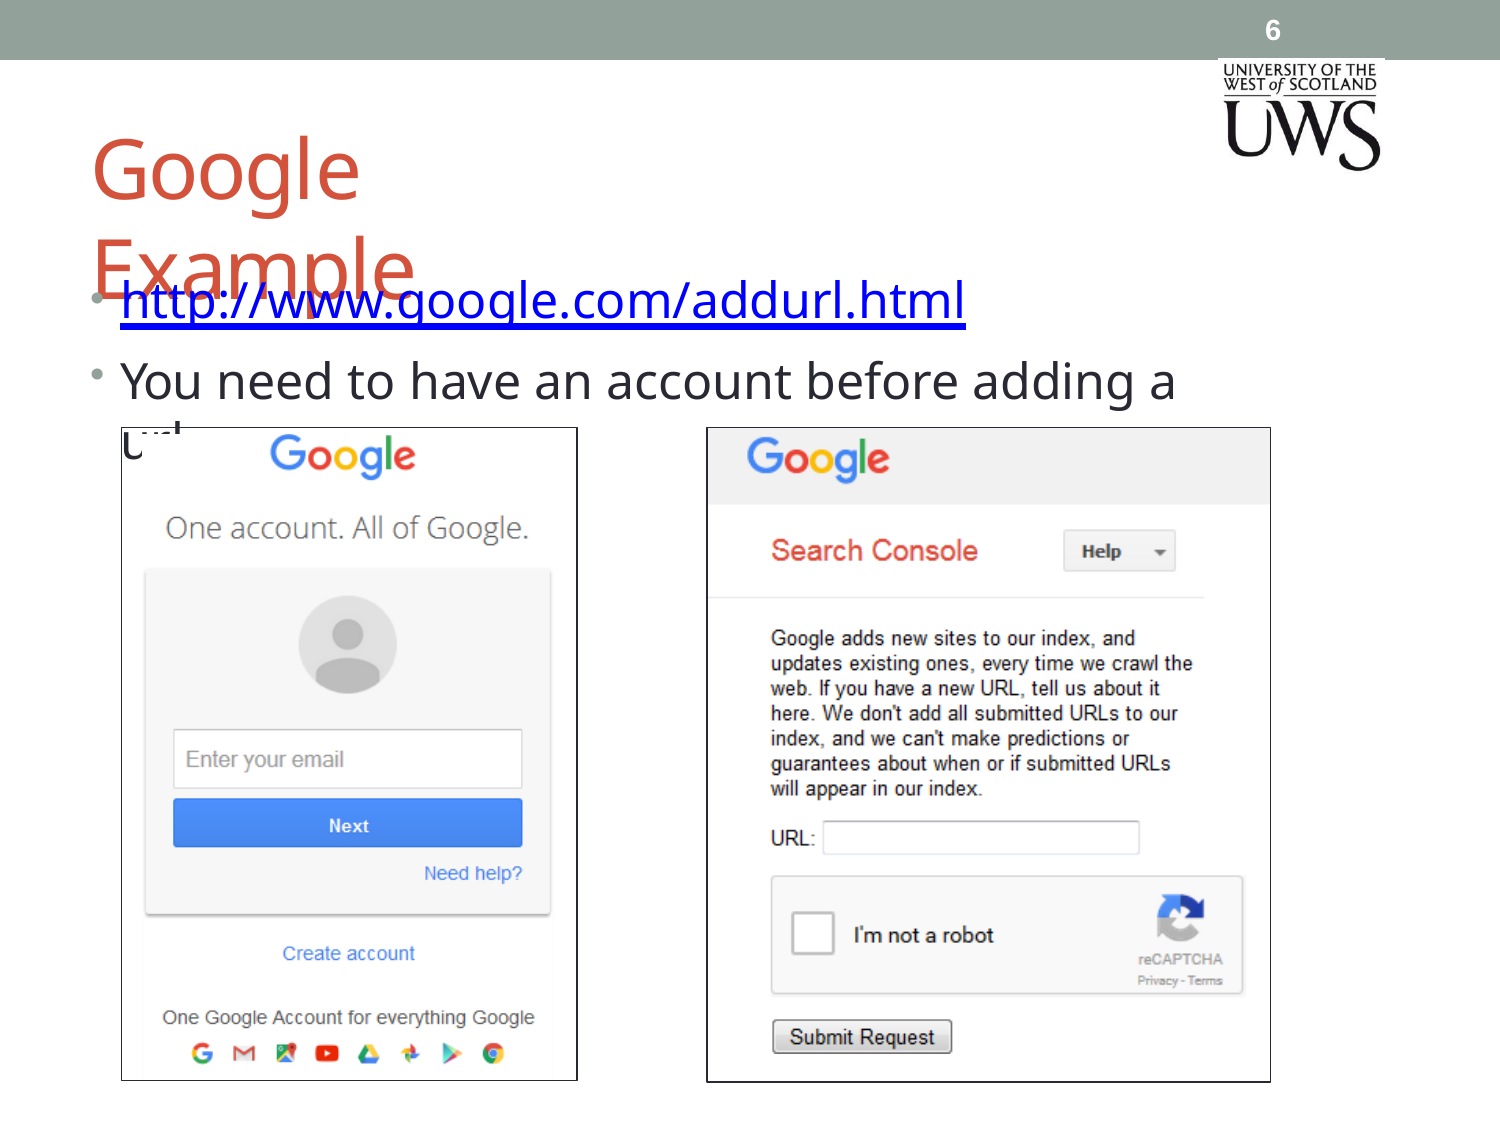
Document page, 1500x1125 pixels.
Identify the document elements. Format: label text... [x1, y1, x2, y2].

title Google Example [87, 114, 682, 254]
picture [1218, 58, 1385, 176]
text_box 6 [1263, 9, 1284, 47]
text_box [705, 426, 1272, 1083]
text_box http://www.google.com/addurl.html You need to have an account before adding a url [87, 254, 1200, 470]
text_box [120, 426, 579, 1082]
